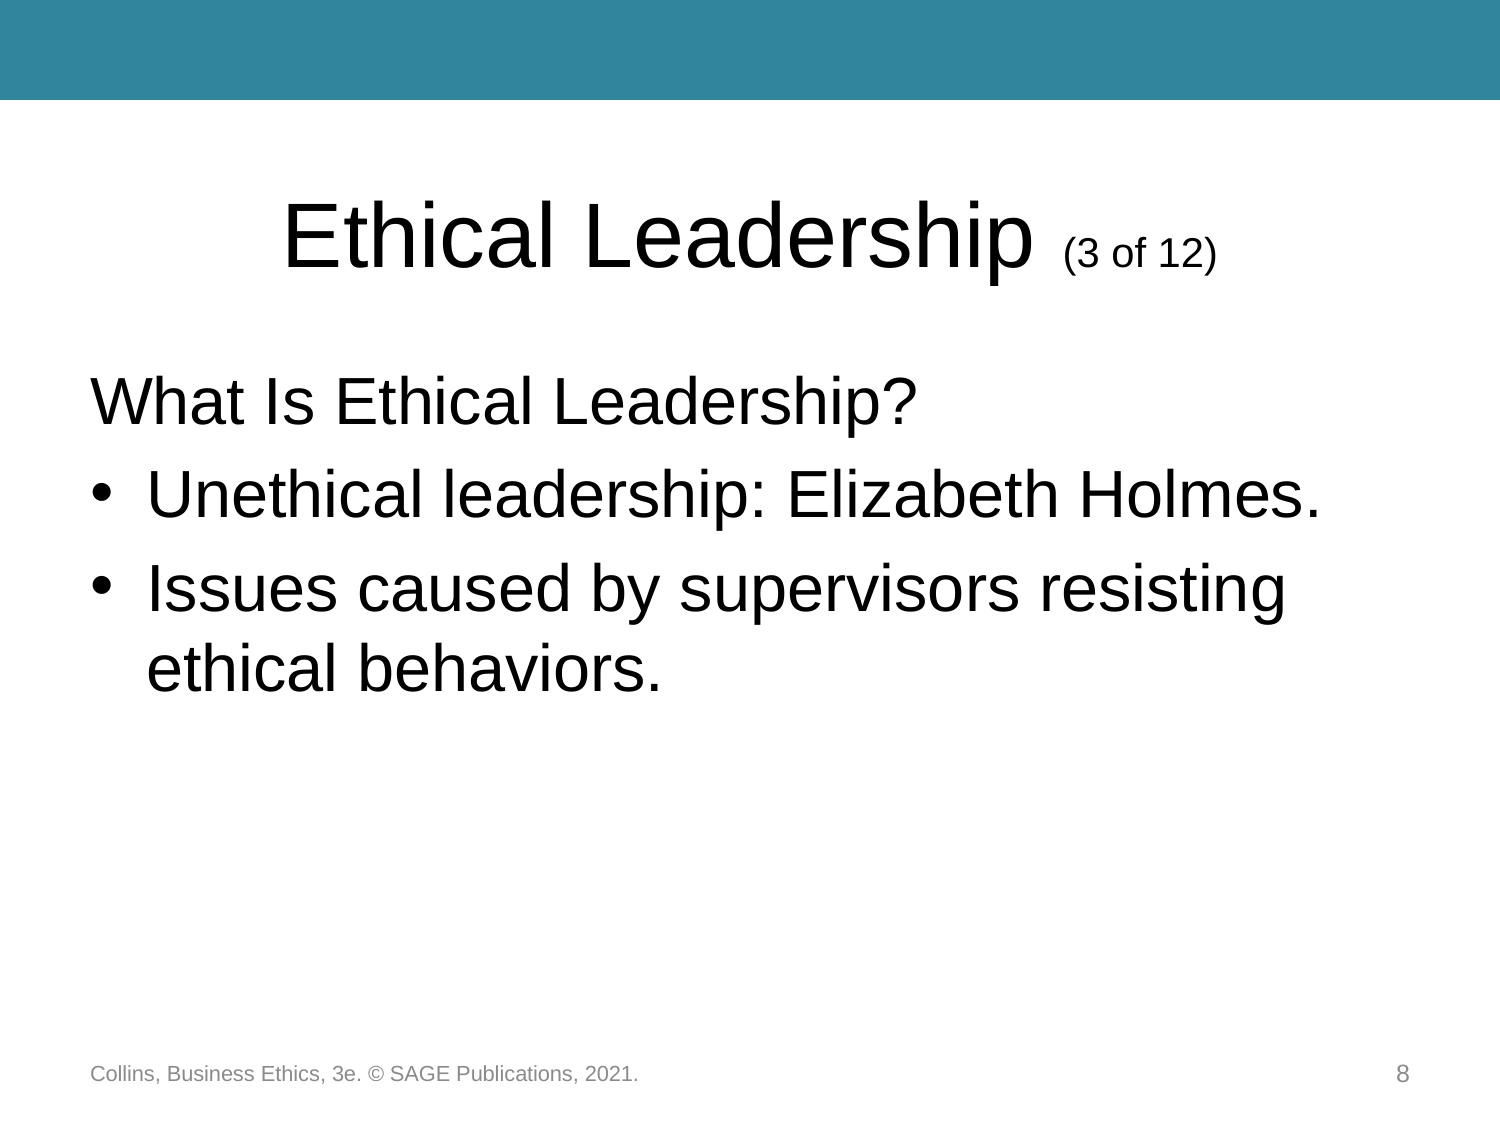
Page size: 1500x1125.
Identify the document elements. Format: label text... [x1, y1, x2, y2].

list What Is Ethical Leadership? Unethical leadership: Elizabeth Holmes. Issues caused by supervisors resisting ethical behaviors. [75, 350, 1425, 1005]
footer Collins, Business Ethics, 3e. © SAGE Publications, 2021. [75, 1042, 1313, 1103]
title Ethical Leadership (3 of 12) [75, 137, 1425, 325]
slide_number 8 [1350, 1042, 1425, 1103]
